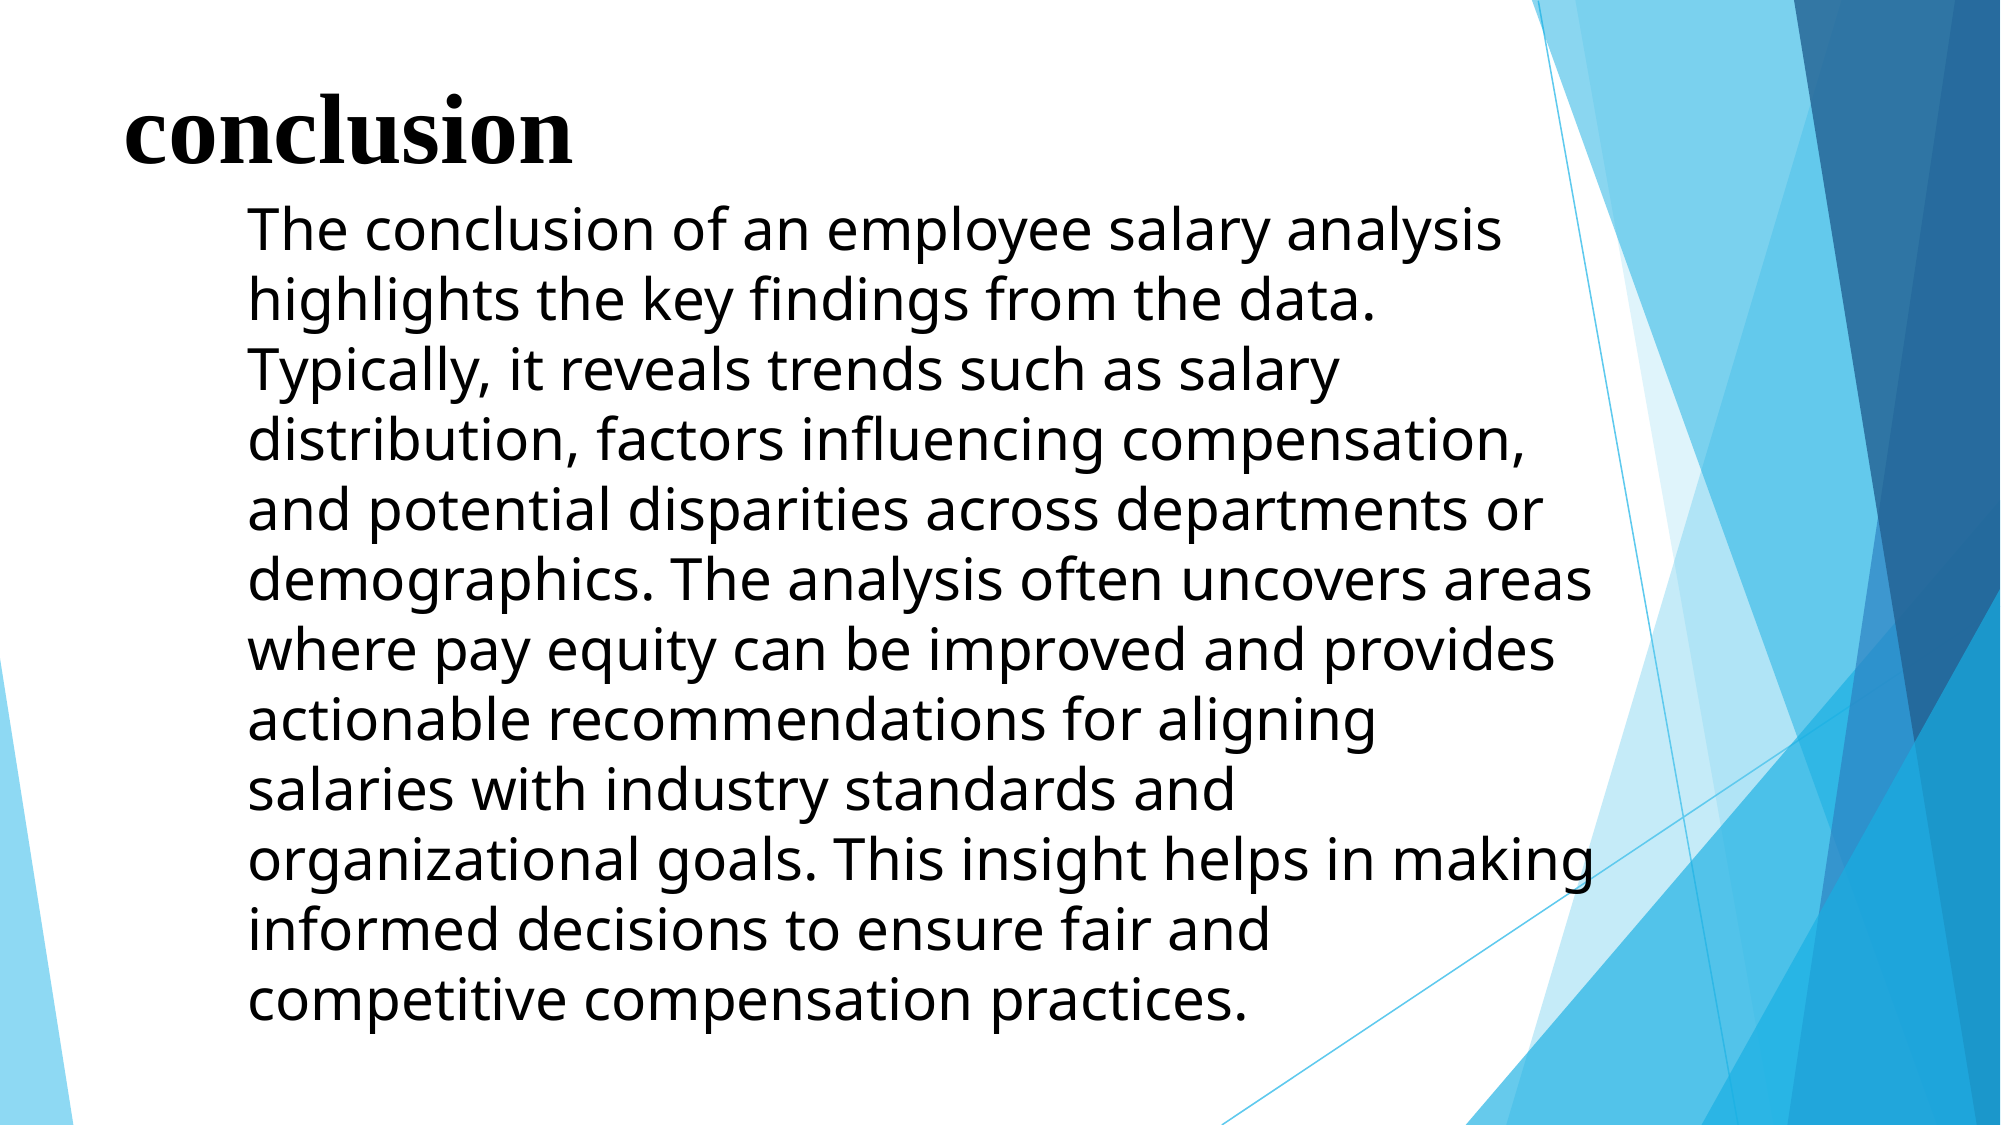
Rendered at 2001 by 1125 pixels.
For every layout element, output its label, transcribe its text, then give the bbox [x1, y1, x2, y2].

text_box The conclusion of an employee salary analysis highlights the key findings from the data. Typically, it reveals trends such as salary distribution, factors influencing compensation, and potential disparities across departments or demographics. The analysis often uncovers areas where pay equity can be improved and provides actionable recommendations for aligning salaries with industry standards and organizational goals. This insight helps in making informed decisions to ensure fair and competitive compensation practices. [232, 184, 1617, 1040]
title conclusion [123, 63, 1877, 182]
